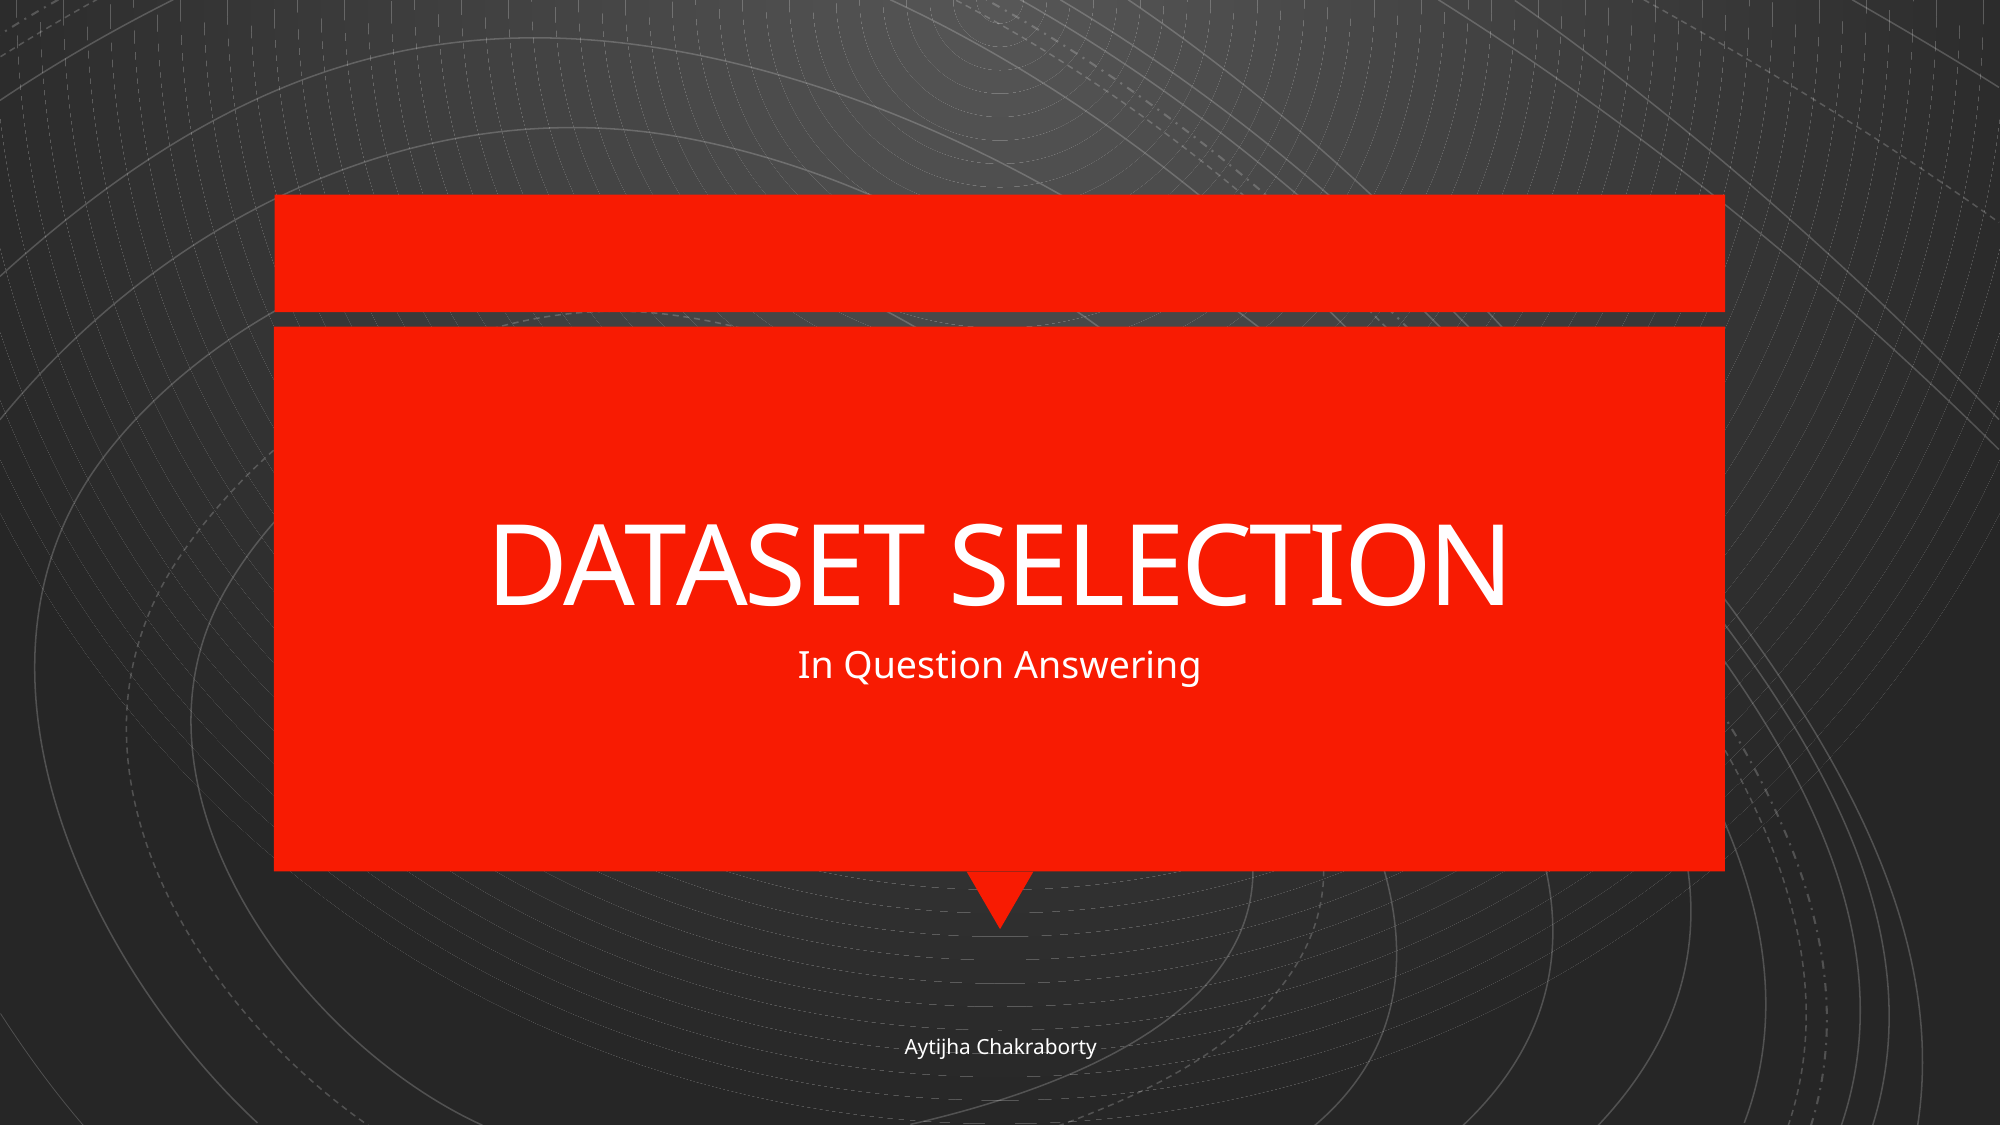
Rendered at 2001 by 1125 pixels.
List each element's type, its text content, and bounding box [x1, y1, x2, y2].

title DATASET SELECTION [288, 340, 1713, 628]
footer Aytijha Chakraborty [131, 1021, 1869, 1074]
subtitle In Question Answering [288, 640, 1712, 858]
